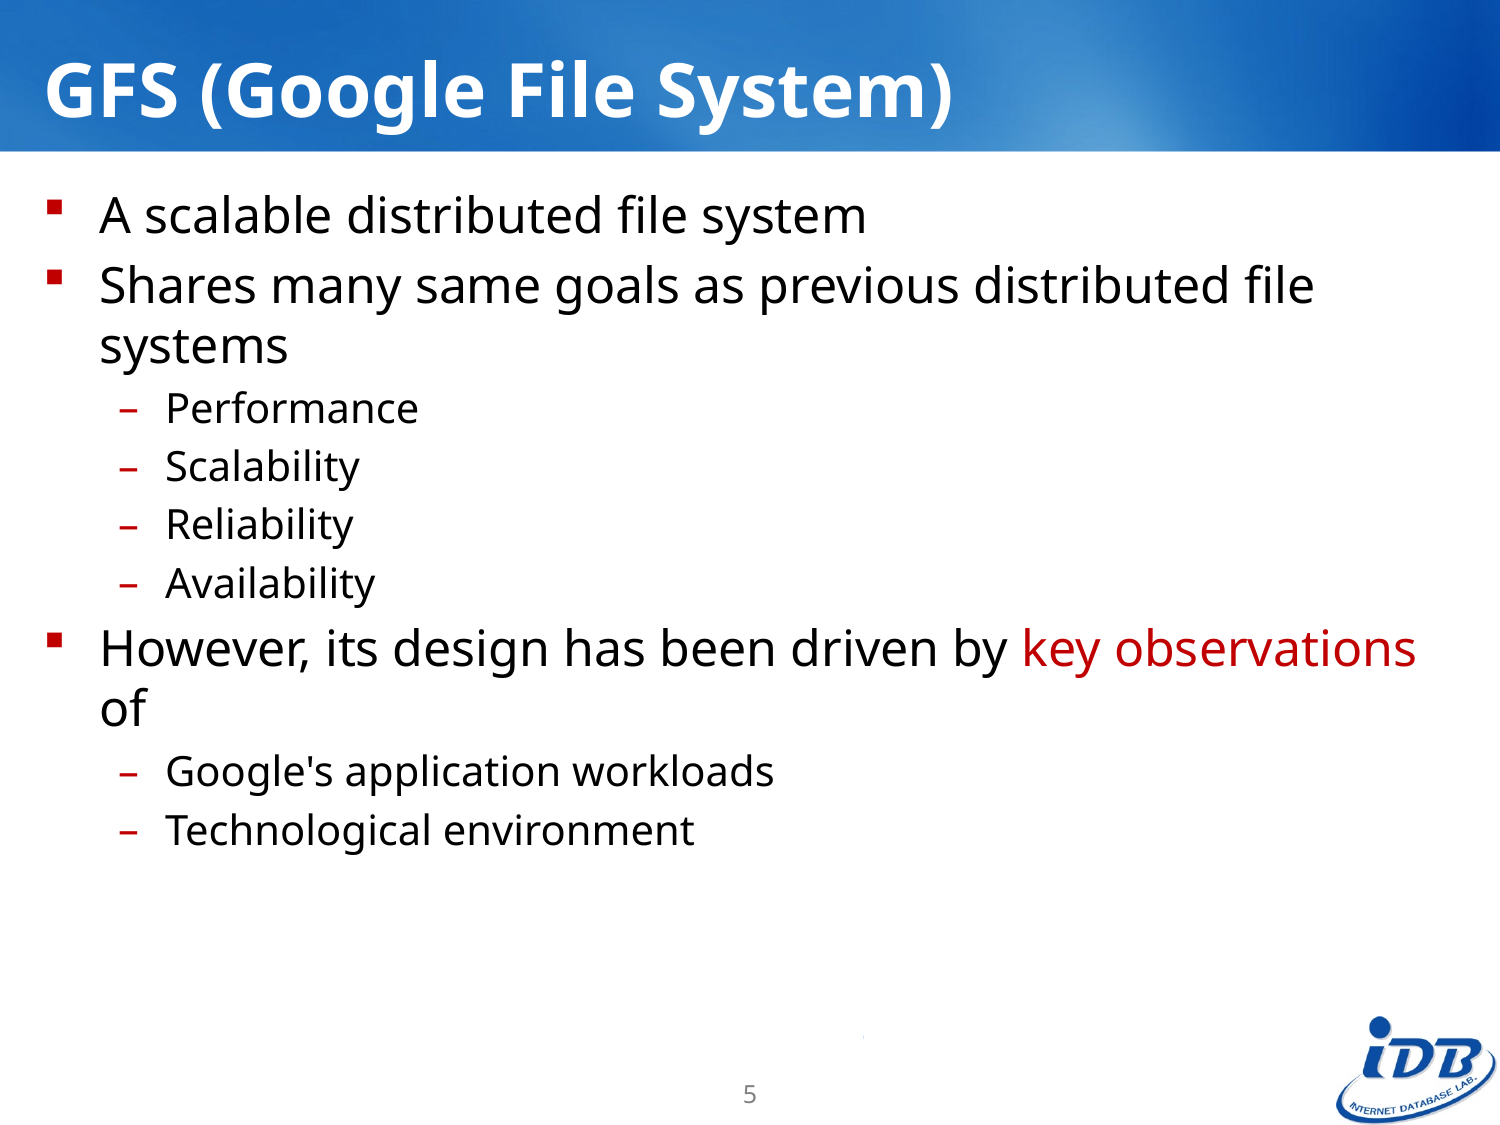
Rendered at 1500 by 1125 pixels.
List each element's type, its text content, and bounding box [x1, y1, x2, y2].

list A scalable distributed file system Shares many same goals as previous distributed file systems Performance Scalability Reliability Availability However, its design has been driven by key observations of Google's application workloads Technological environment [28, 175, 1472, 1067]
picture [0, 0, 1500, 1125]
slide_number 5 [688, 1078, 812, 1114]
title GFS (Google File System) [28, 23, 1472, 153]
